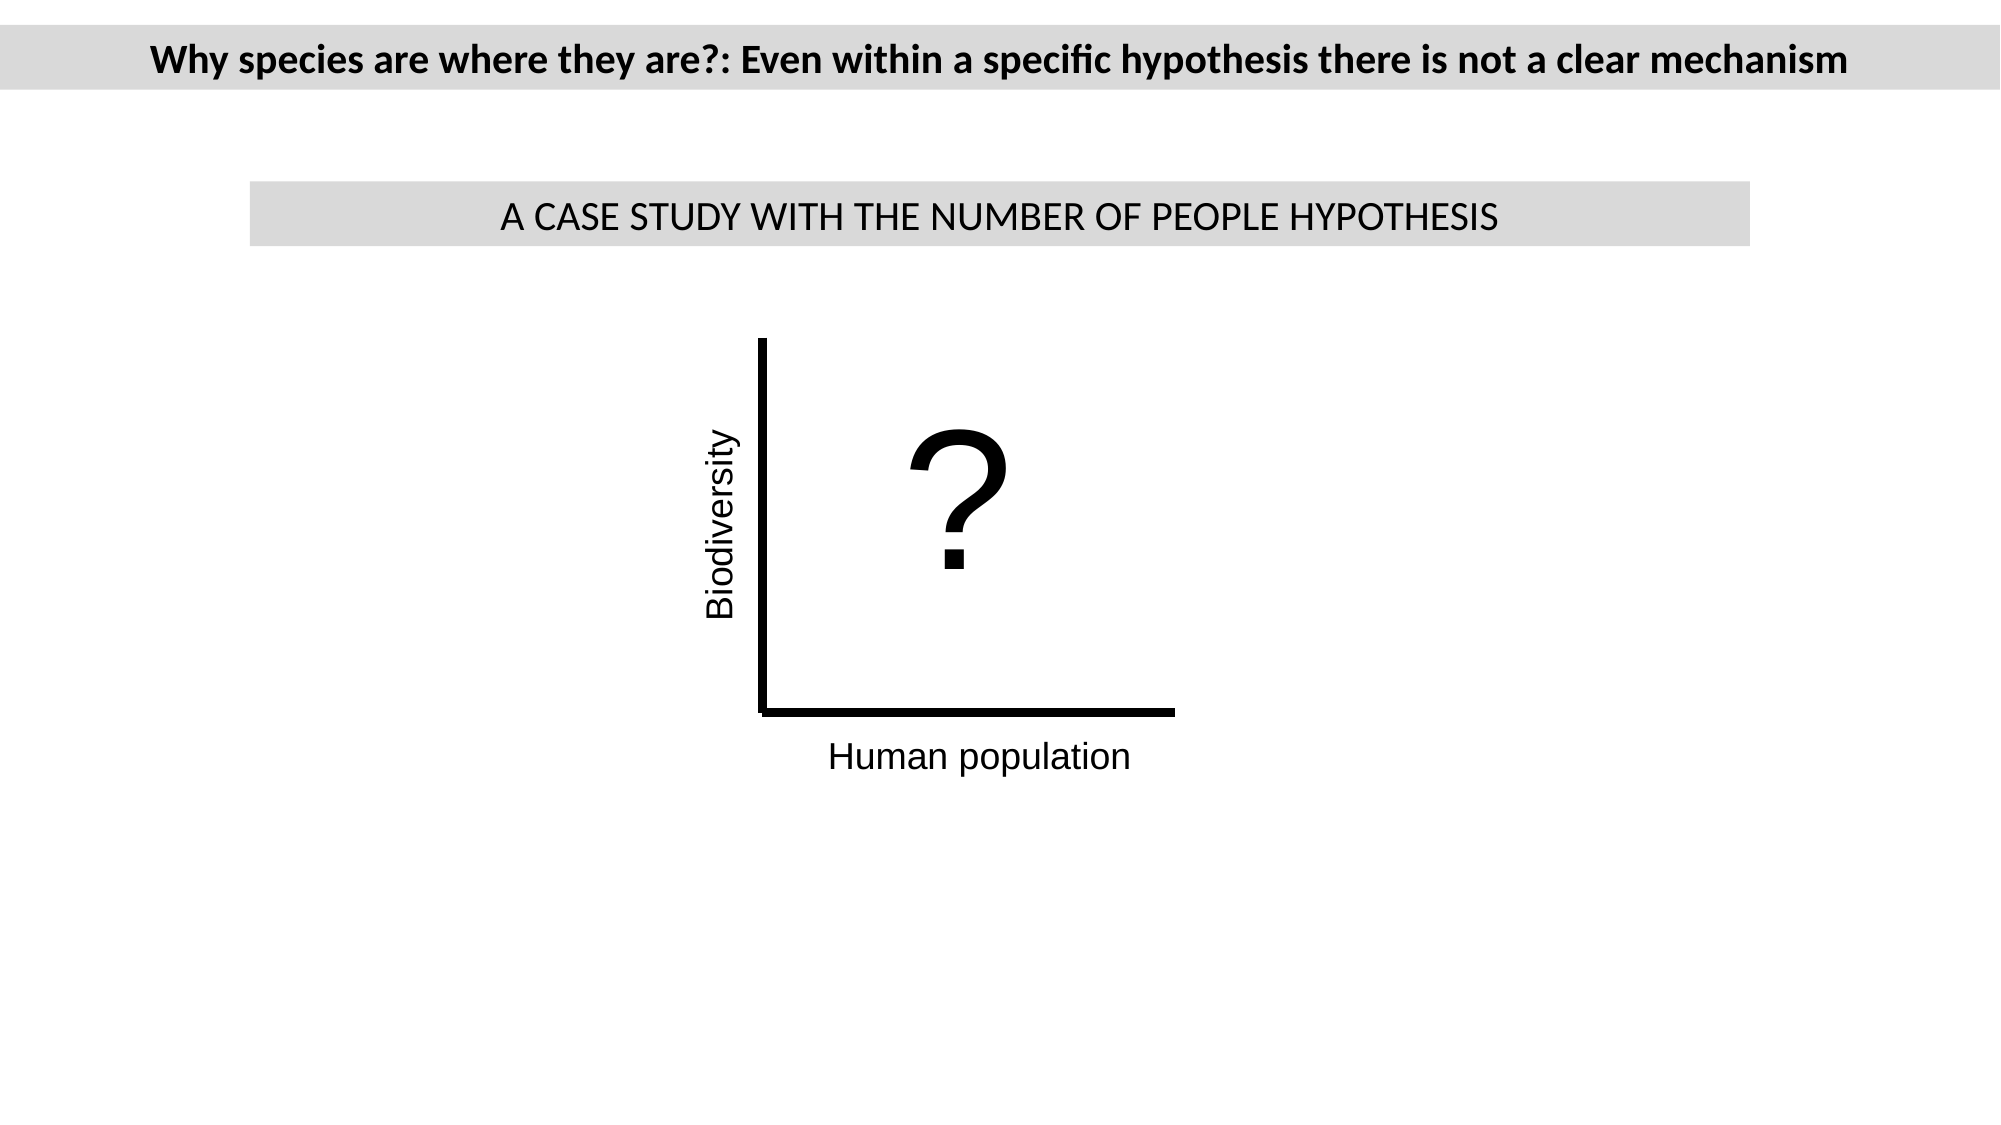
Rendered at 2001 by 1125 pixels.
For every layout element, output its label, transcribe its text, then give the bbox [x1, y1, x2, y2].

text_box Why species are where they are?: Even within a specific hypothesis there is not a clear mechanism [0, 24, 2000, 90]
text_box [249, 181, 1751, 786]
